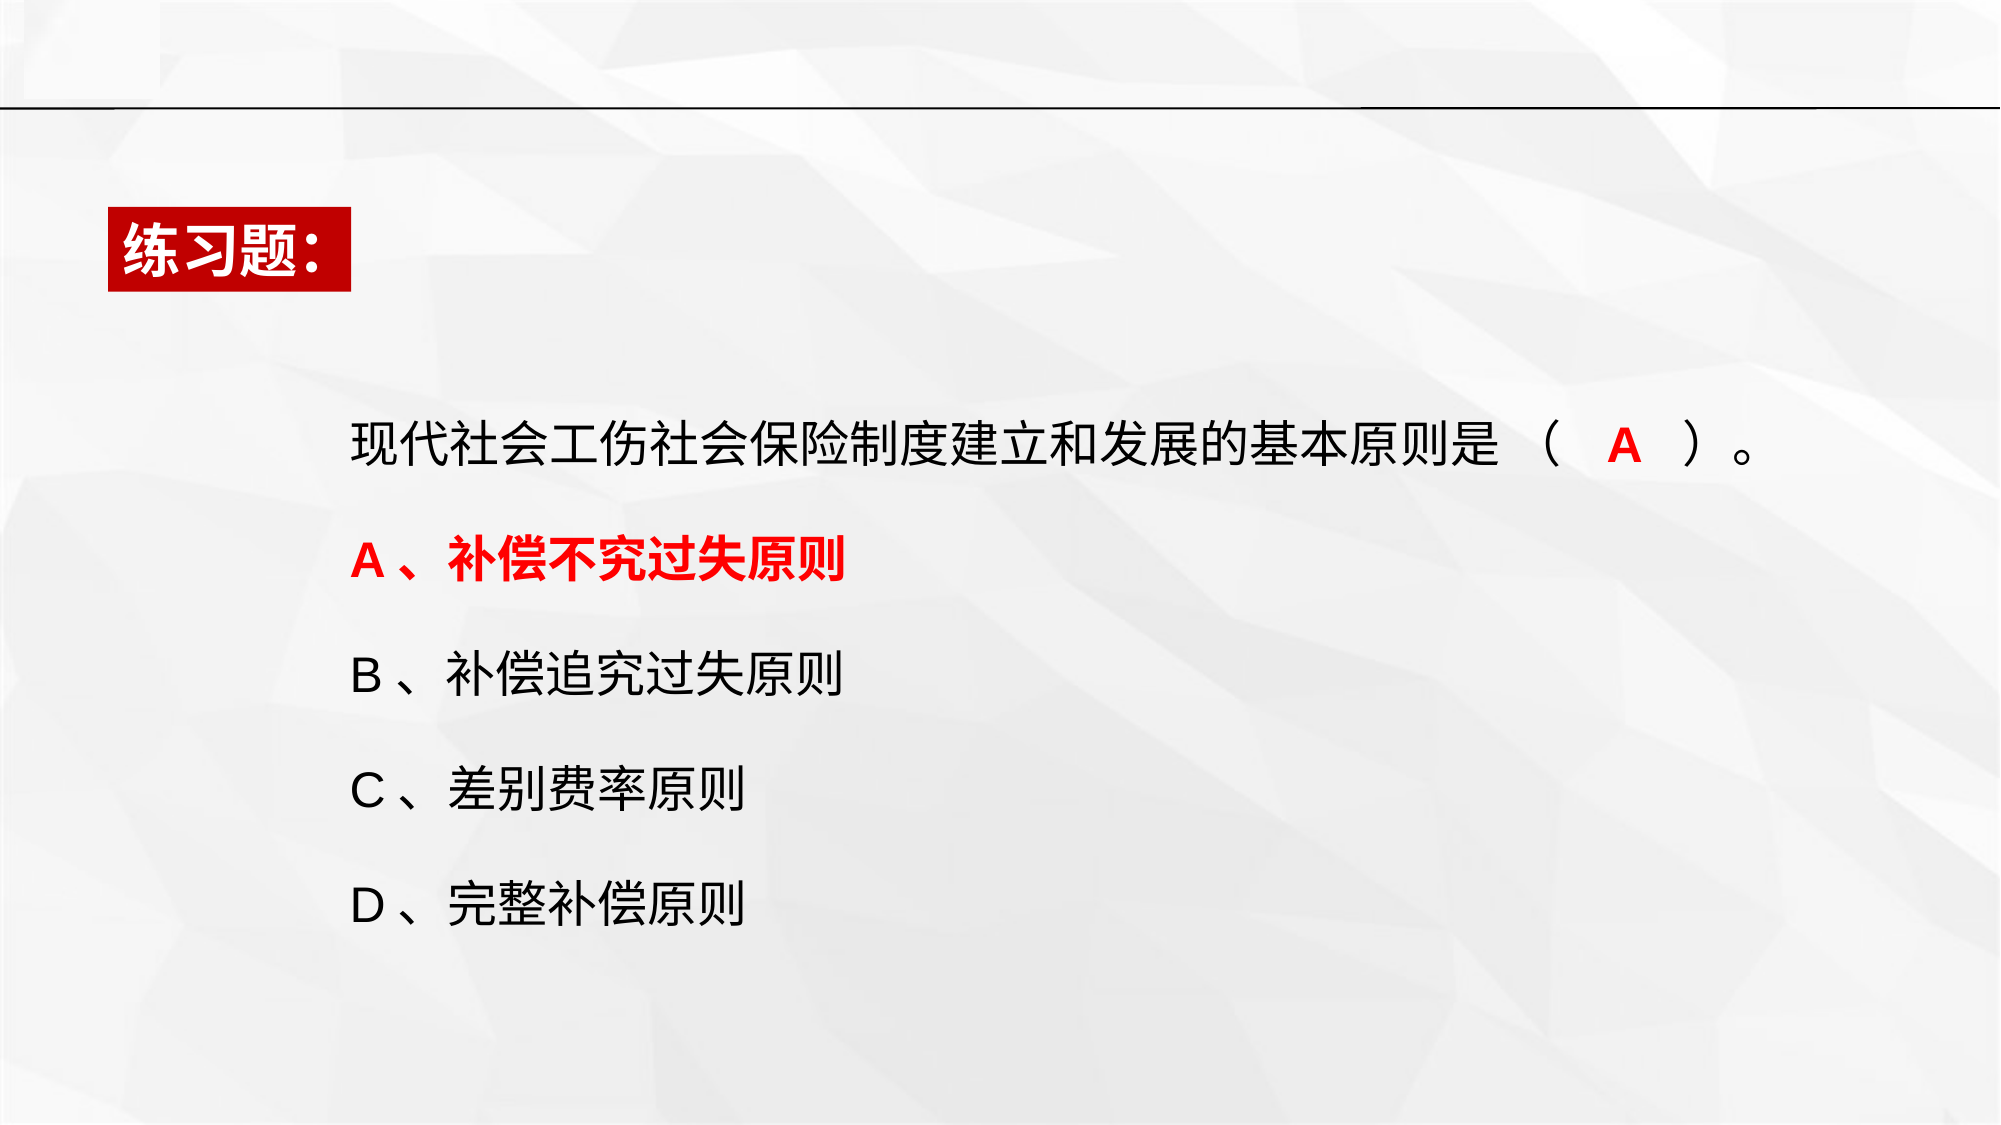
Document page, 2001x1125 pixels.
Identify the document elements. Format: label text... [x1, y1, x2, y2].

text_box 练习题： [108, 206, 352, 292]
subtitle 现代社会工伤社会保险制度建立和发展的基本原则是 （ A ）。 A、补偿不究过失原则 B、补偿追究过失原则 C、差别费率原则 D、完整补偿原则 [334, 292, 1800, 1023]
picture [4, 0, 160, 111]
